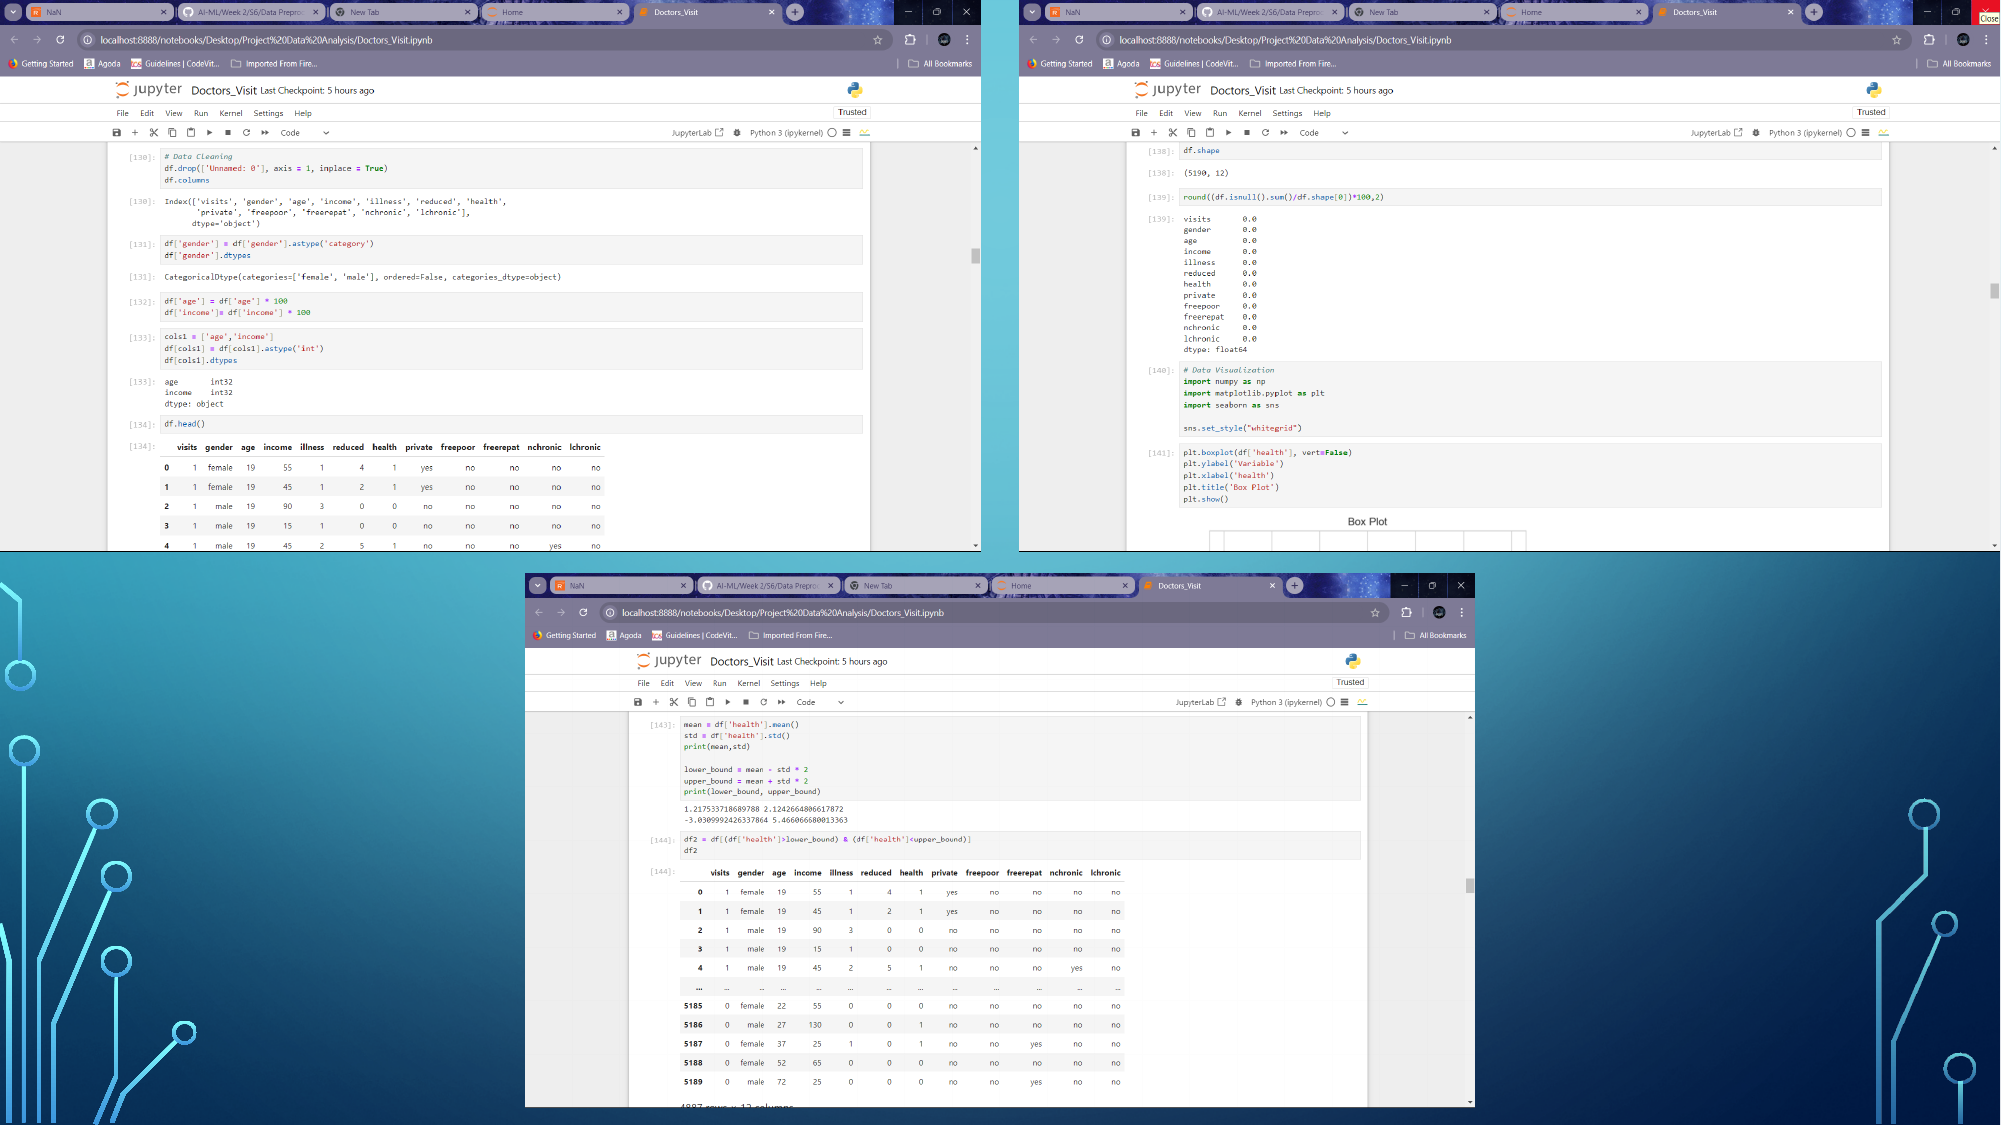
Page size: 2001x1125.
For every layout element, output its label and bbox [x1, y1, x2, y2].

picture [0, 0, 981, 552]
picture [1019, 0, 2000, 552]
picture [524, 573, 1475, 1108]
